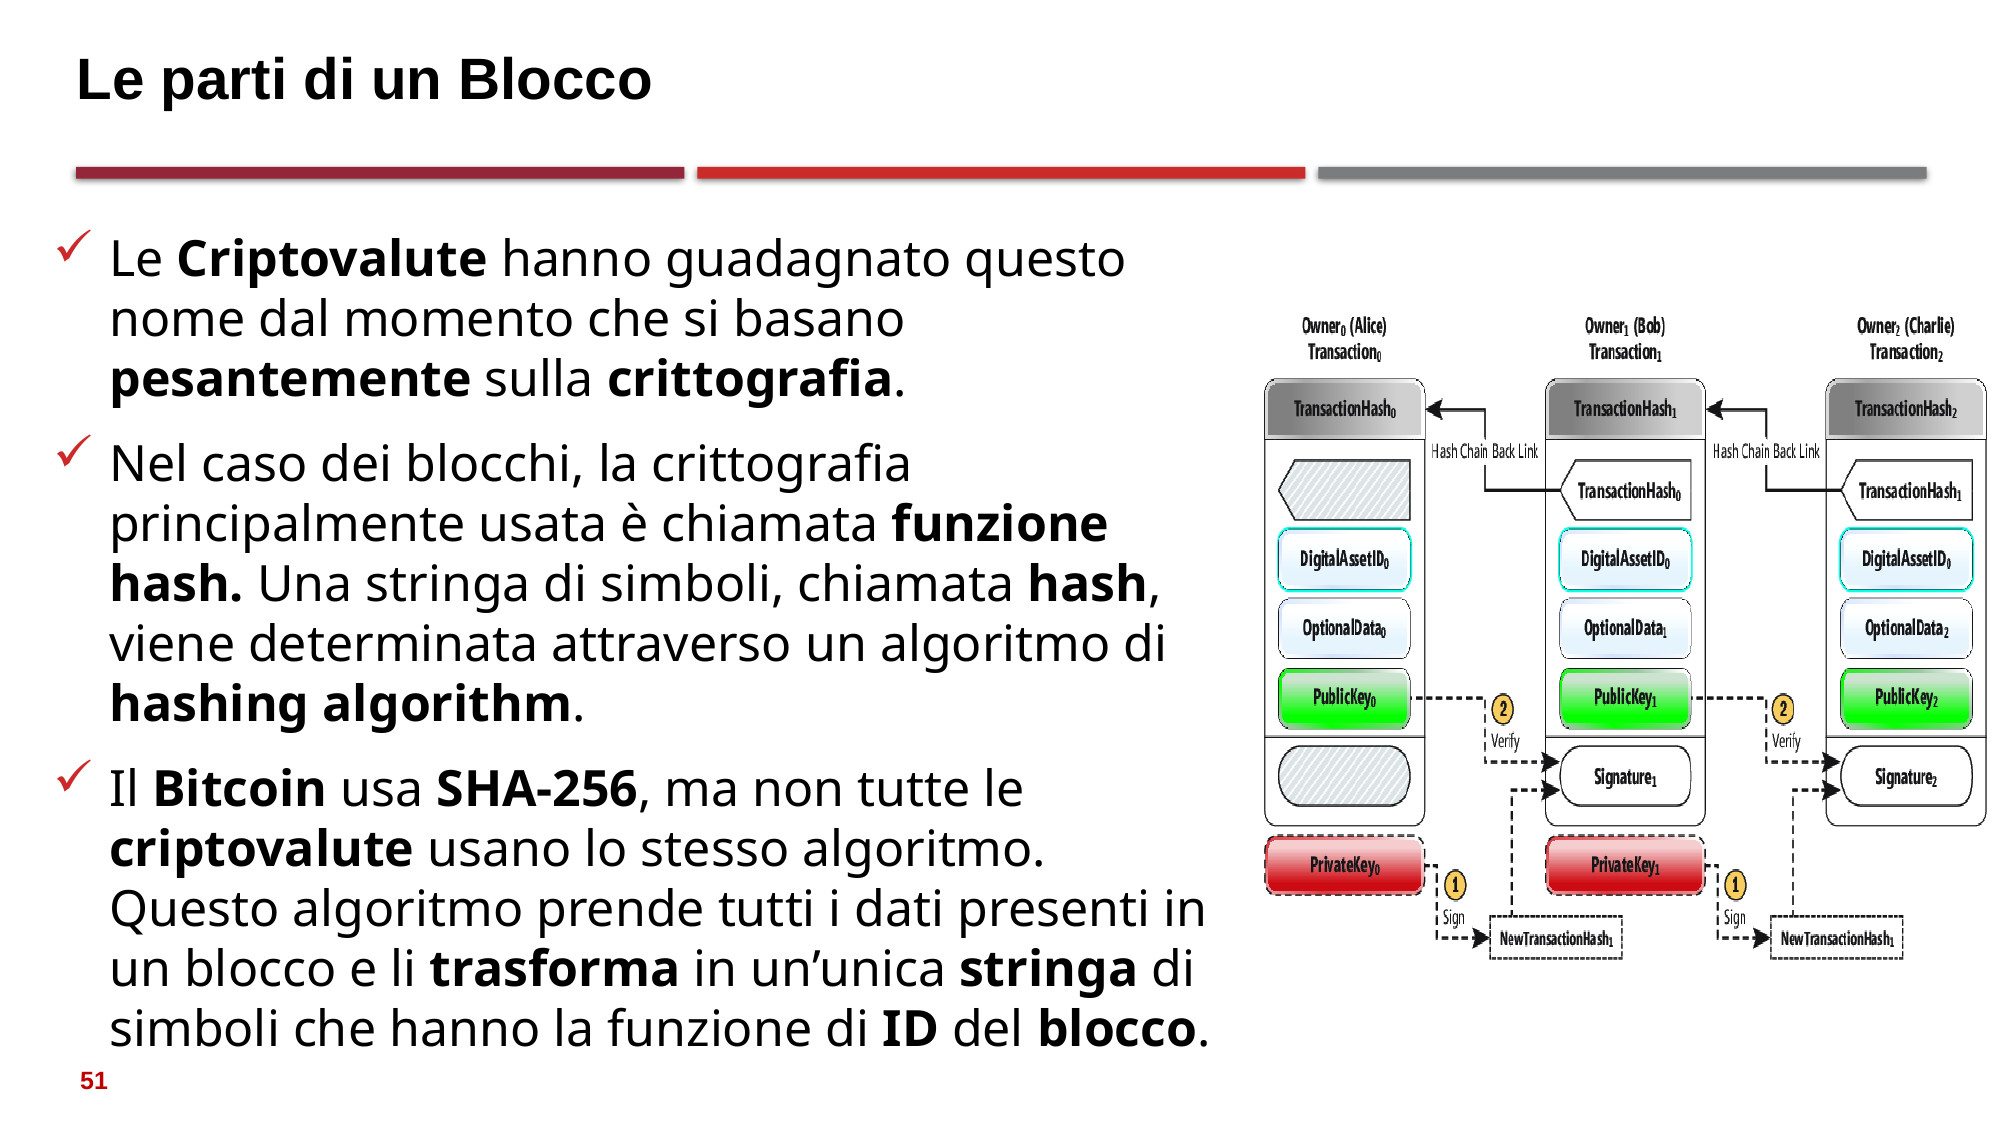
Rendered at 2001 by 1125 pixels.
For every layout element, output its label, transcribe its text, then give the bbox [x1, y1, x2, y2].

picture [1252, 288, 2000, 990]
title Le parti di un Blocco [76, 47, 1926, 174]
slide_number 51 [53, 1049, 136, 1110]
list Le Criptovalute hanno guadagnato questo nome dal momento che si basano pesantemente sulla crittografia. Nel caso dei blocchi, la crittografia principalmente usata è chiamata funzione hash. Una stringa di simboli, chiamata hash, viene determinata attraverso un algoritmo di hashing algorithm. Il Bitcoin usa SHA-256, ma non tutte le criptovalute usano lo stesso algoritmo. Questo algoritmo prende tutti i dati presenti in un blocco e li trasforma in un’unica stringa di simboli che hanno la funzione di ID del blocco. [53, 226, 1220, 948]
